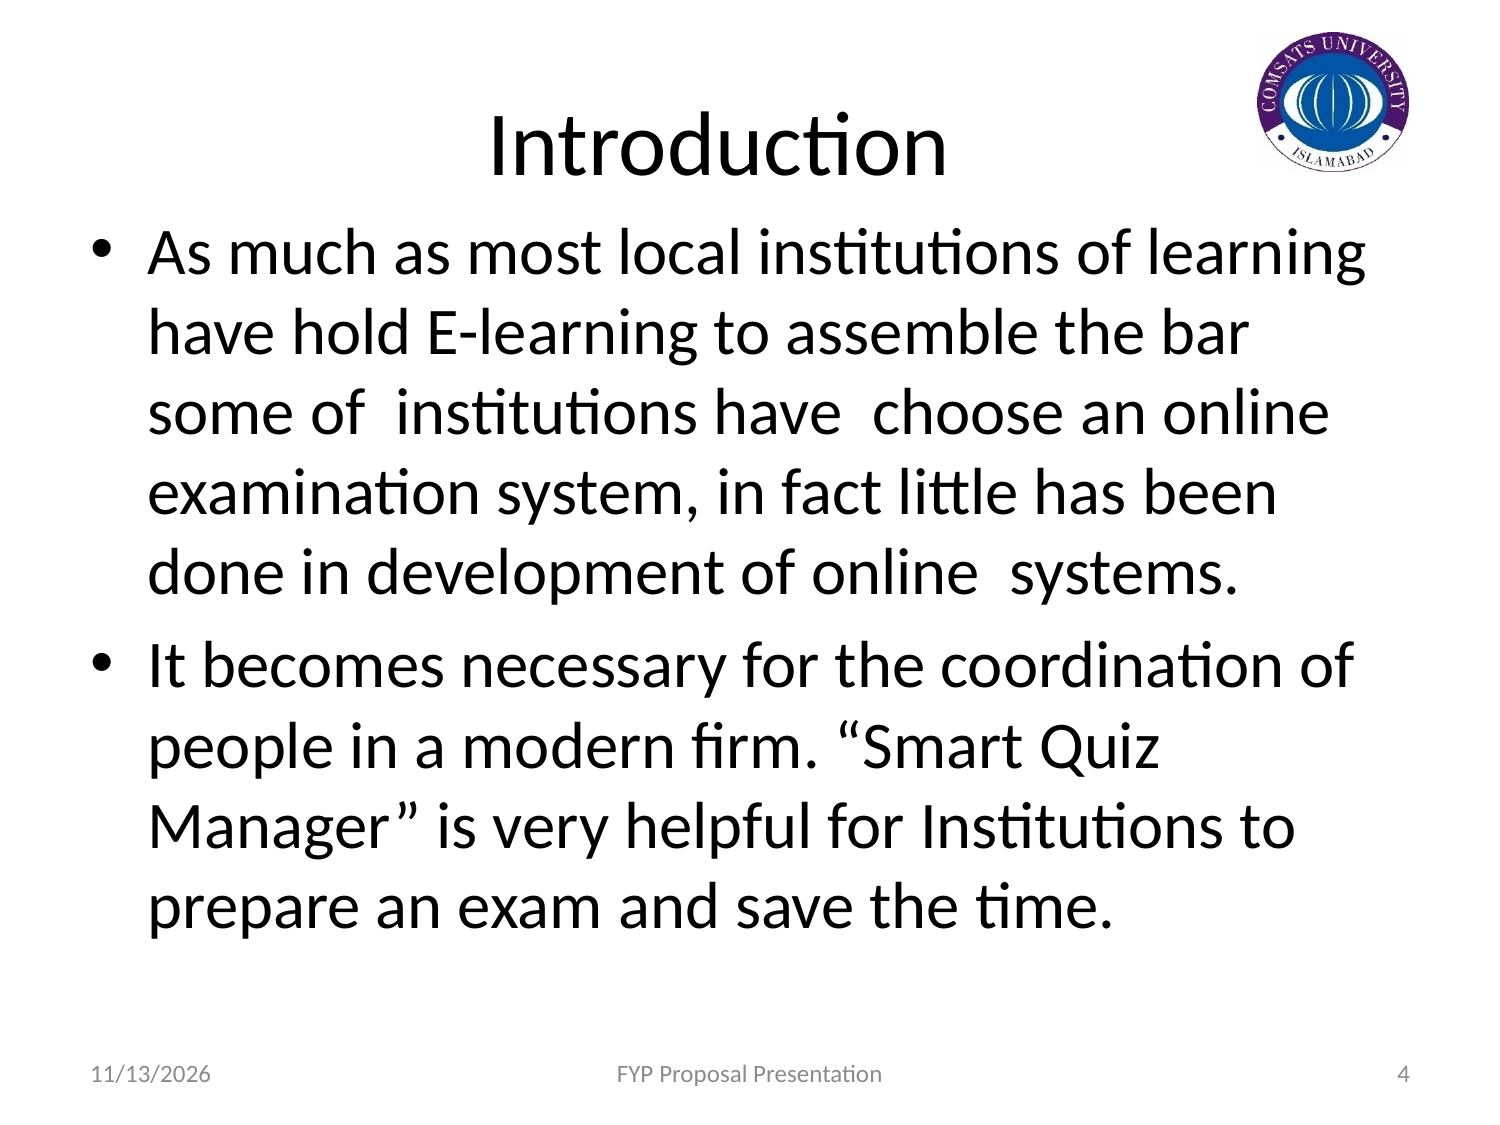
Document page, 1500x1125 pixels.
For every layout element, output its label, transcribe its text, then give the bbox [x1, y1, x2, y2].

list As much as most local institutions of learning have hold E-learning to assemble the bar some of institutions have choose an online examination system, in fact little has been done in development of online systems. It becomes necessary for the coordination of people in a modern firm. “Smart Quiz Manager” is very helpful for Institutions to prepare an exam and save the time. [75, 200, 1425, 1088]
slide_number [75, 1042, 425, 1103]
slide_number 4 [1074, 1042, 1425, 1103]
picture [1256, 32, 1409, 173]
footer FYP Proposal Presentation [512, 1042, 988, 1103]
title Introduction [75, 45, 1425, 200]
